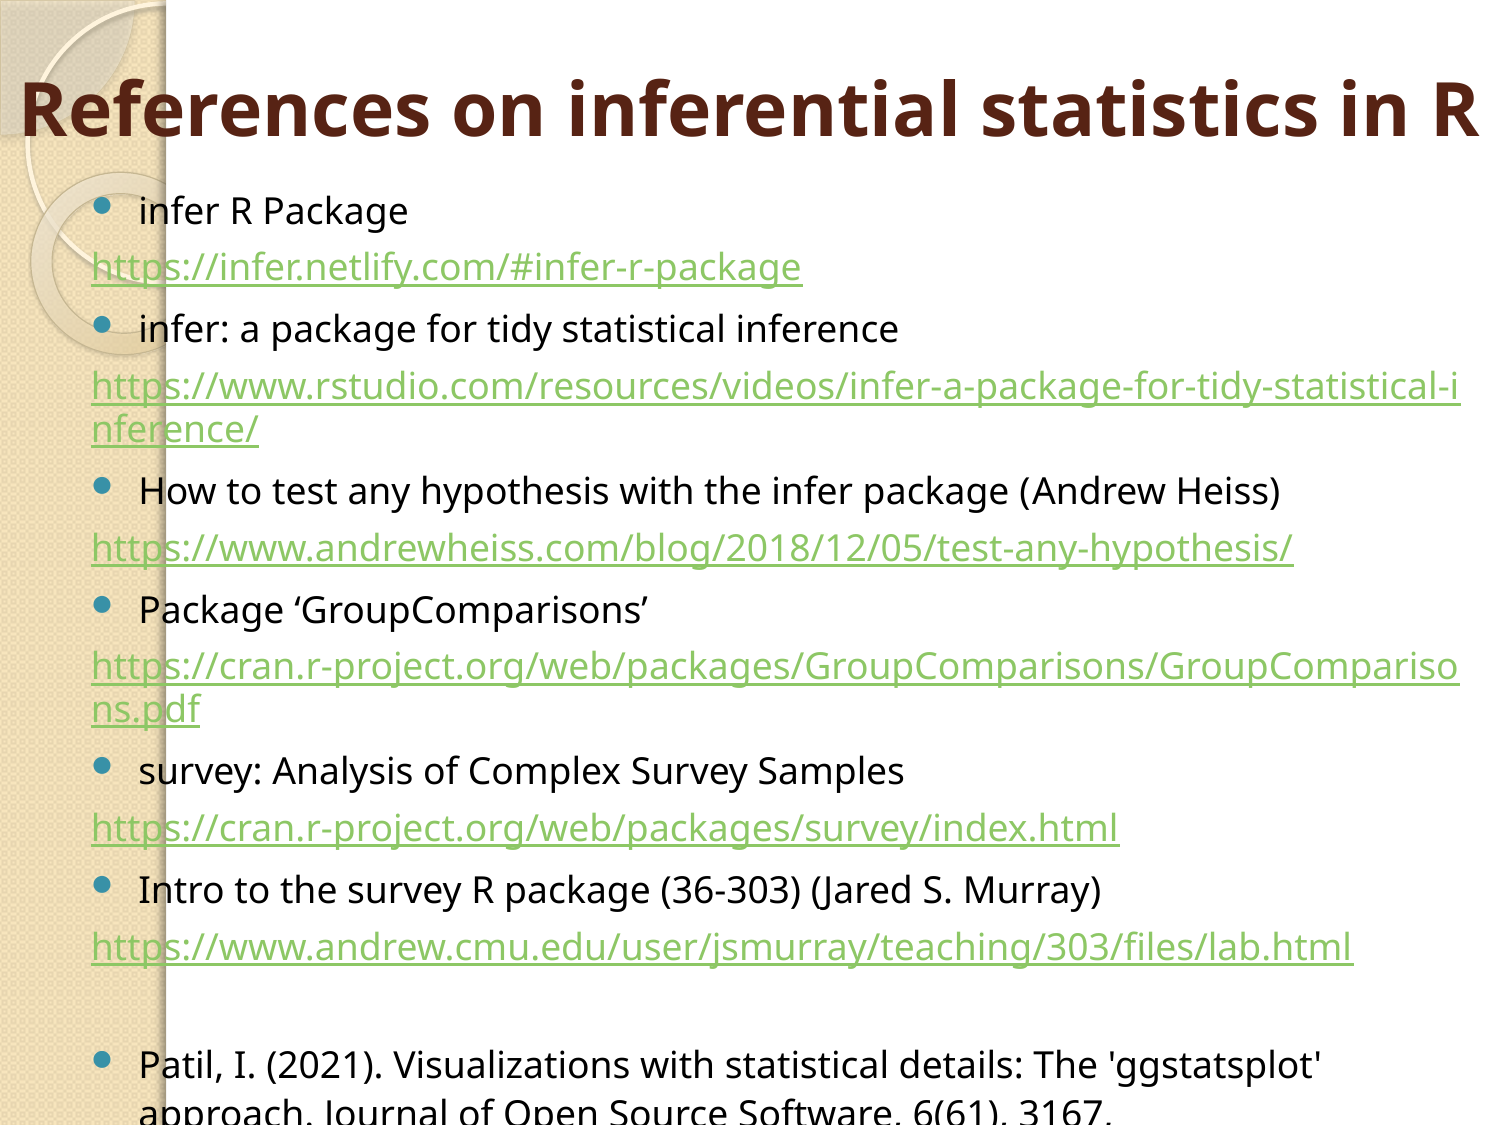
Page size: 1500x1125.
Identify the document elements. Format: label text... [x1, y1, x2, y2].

title References on inferential statistics in R [0, 12, 1500, 200]
text_box infer R Package https://infer.netlify.com/#infer-r-package infer: a package for tidy statistical inference https://www.rstudio.com/resources/videos/infer-a-package-for-tidy-statistical-inference/ How to test any hypothesis with the infer package (Andrew Heiss) https://www.andrewheiss.com/blog/2018/12/05/test-any-hypothesis/ Package ‘GroupComparisons’ https://cran.r-project.org/web/packages/GroupComparisons/GroupComparisons.pdf survey: Analysis of Complex Survey Samples https://cran.r-project.org/web/packages/survey/index.html Intro to the survey R package (36-303) (Jared S. Murray) https://www.andrew.cmu.edu/user/jsmurray/teaching/303/files/lab.html Patil, I. (2021). Visualizations with statistical details: The 'ggstatsplot' approach. Journal of Open Source Software, 6(61), 3167, https://indrajeetpatil.github.io/ggstatsplot/ [62, 174, 1488, 1125]
